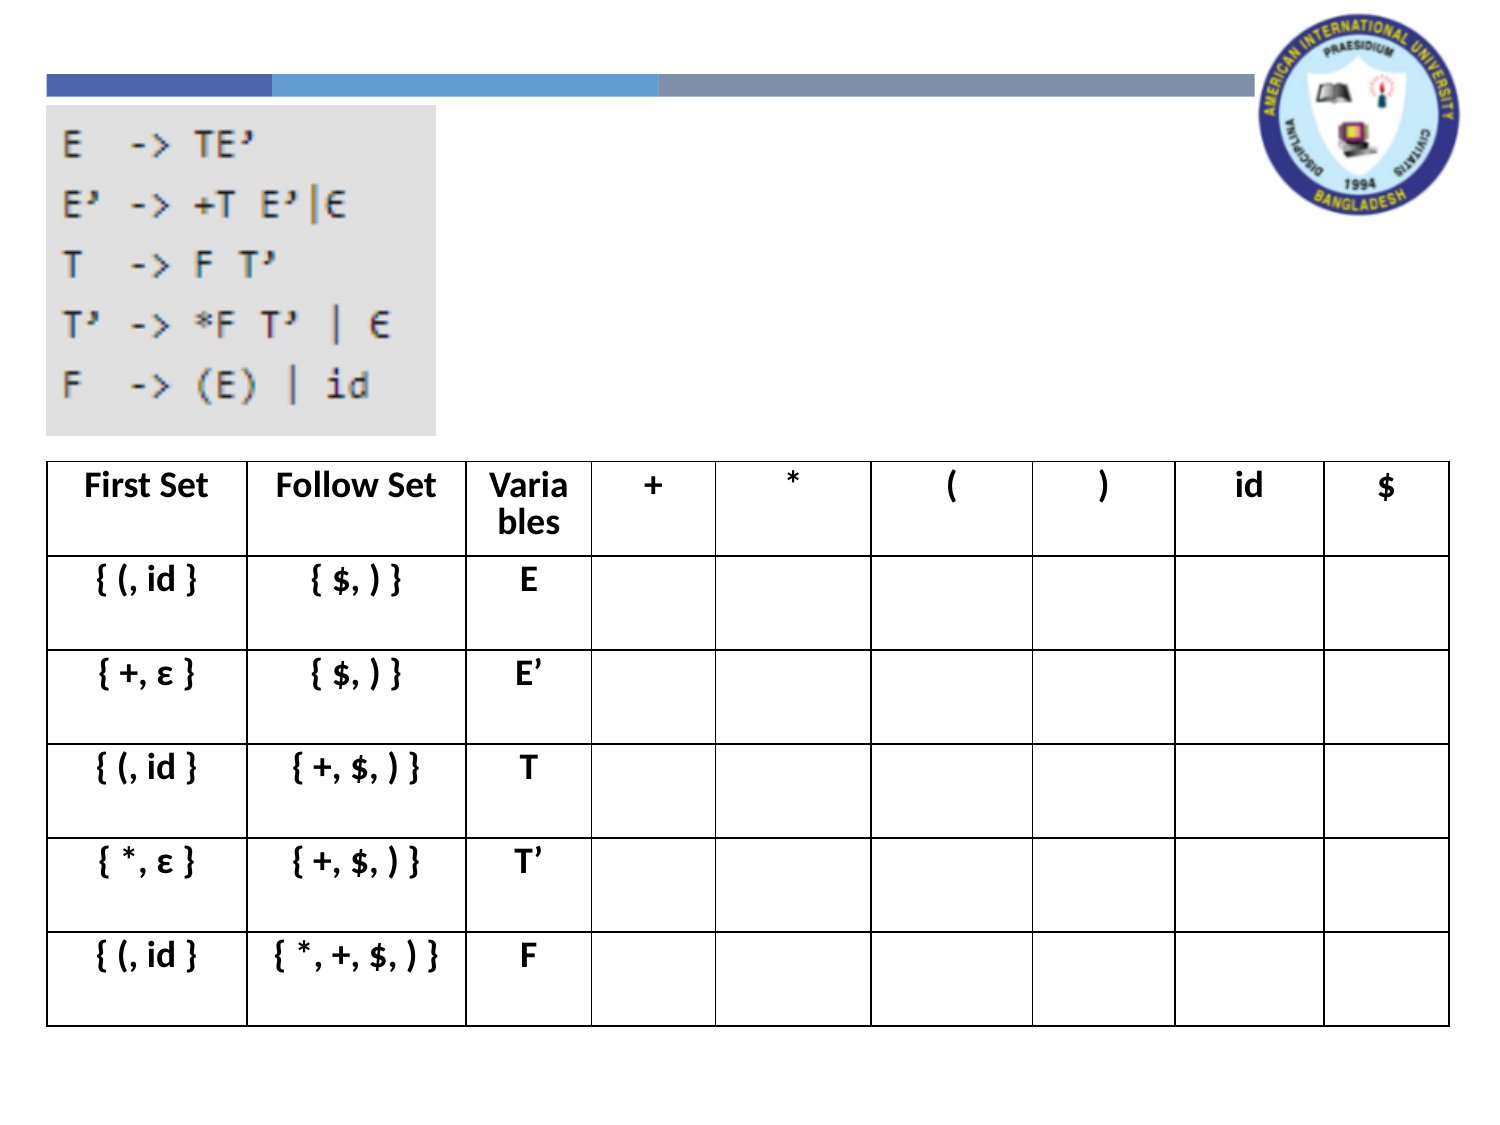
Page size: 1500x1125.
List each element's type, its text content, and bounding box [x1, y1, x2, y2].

table_cell [1325, 651, 1448, 743]
table_cell [872, 933, 1032, 1025]
table_cell T’ [467, 839, 591, 931]
table_cell [1325, 933, 1448, 1025]
table_cell [592, 839, 715, 931]
picture [46, 105, 437, 436]
table_cell { *, ε } [48, 839, 246, 931]
table_header * [716, 462, 870, 555]
table_cell { *, +, $, ) } [248, 933, 465, 1025]
table_cell [1325, 557, 1448, 649]
table_cell [1033, 839, 1174, 931]
table_header id [1176, 462, 1323, 555]
table_cell { (, id } [48, 557, 246, 649]
table_cell [1033, 557, 1174, 649]
table_cell E’ [467, 651, 591, 743]
table_cell [1033, 933, 1174, 1025]
table_cell T [467, 745, 591, 837]
table_cell [1176, 745, 1323, 837]
table_cell { (, id } [48, 933, 246, 1025]
table_cell [1176, 651, 1323, 743]
table_cell [1033, 745, 1174, 837]
table_cell [1176, 557, 1323, 649]
table_cell [716, 651, 870, 743]
table_cell [872, 651, 1032, 743]
table_cell [872, 839, 1032, 931]
picture [1254, 9, 1465, 221]
table_cell { +, $, ) } [248, 745, 465, 837]
table_header First Set [48, 462, 246, 555]
table_cell [592, 651, 715, 743]
table_cell [872, 745, 1032, 837]
table_cell [1325, 839, 1448, 931]
table_cell { (, id } [48, 745, 246, 837]
table_cell { $, ) } [248, 651, 465, 743]
table_cell [716, 839, 870, 931]
table_header ) [1033, 462, 1174, 555]
table_header + [592, 462, 715, 555]
table_cell F [467, 933, 591, 1025]
table_cell [1033, 651, 1174, 743]
table_cell [592, 933, 715, 1025]
table_header Follow Set [248, 462, 465, 555]
table_cell [1176, 933, 1323, 1025]
table_cell [872, 557, 1032, 649]
table_cell [1176, 839, 1323, 931]
table_cell E [467, 557, 591, 649]
table_cell [716, 933, 870, 1025]
table_cell [1325, 745, 1448, 837]
table_header $ [1325, 462, 1448, 555]
table_header Variables [467, 462, 591, 555]
table_cell [716, 557, 870, 649]
table_cell { $, ) } [248, 557, 465, 649]
table_cell { +, ε } [48, 651, 246, 743]
table_cell [716, 745, 870, 837]
table_cell [592, 745, 715, 837]
table_cell [592, 557, 715, 649]
table_header ( [872, 462, 1032, 555]
table_cell { +, $, ) } [248, 839, 465, 931]
